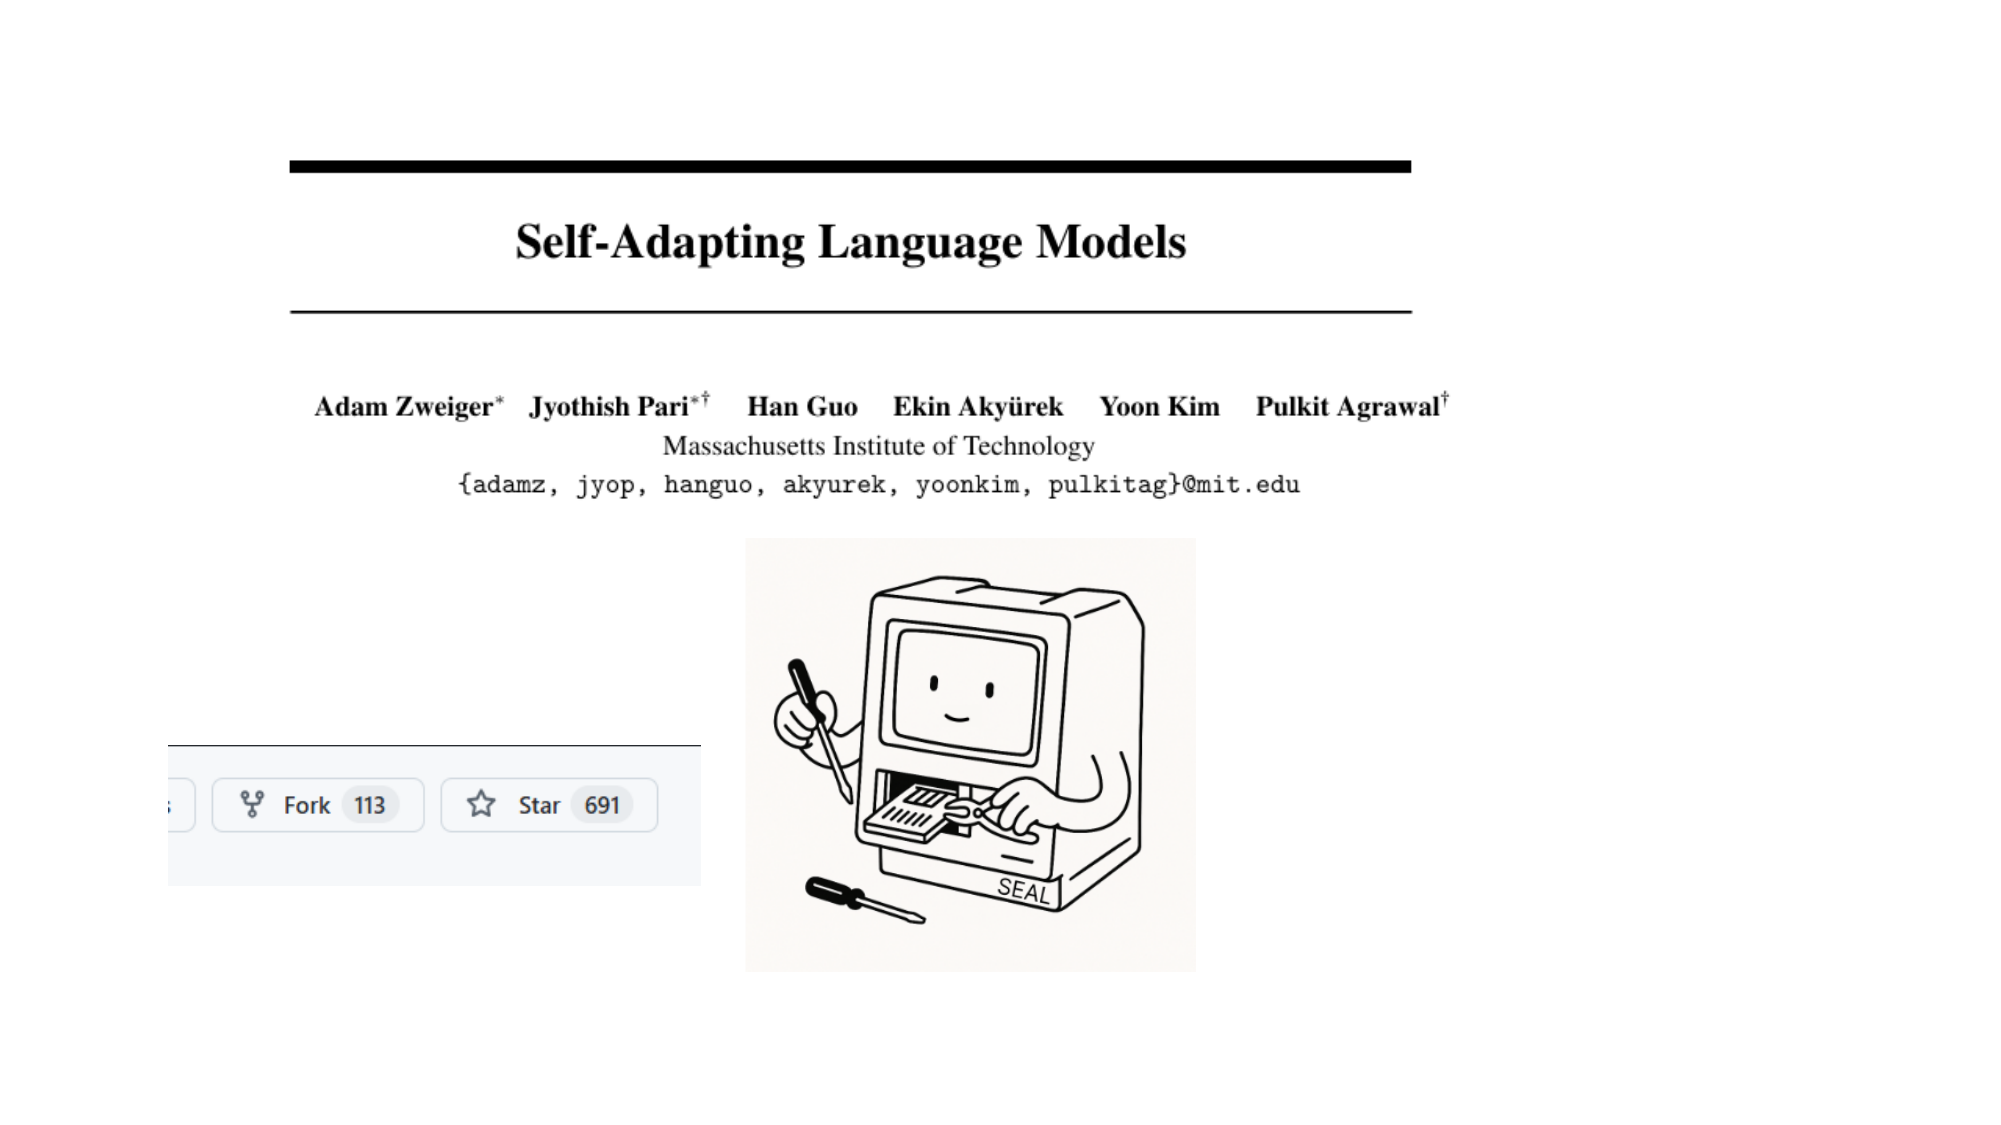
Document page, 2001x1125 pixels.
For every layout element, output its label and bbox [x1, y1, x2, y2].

picture [168, 745, 701, 886]
picture [254, 120, 1521, 972]
